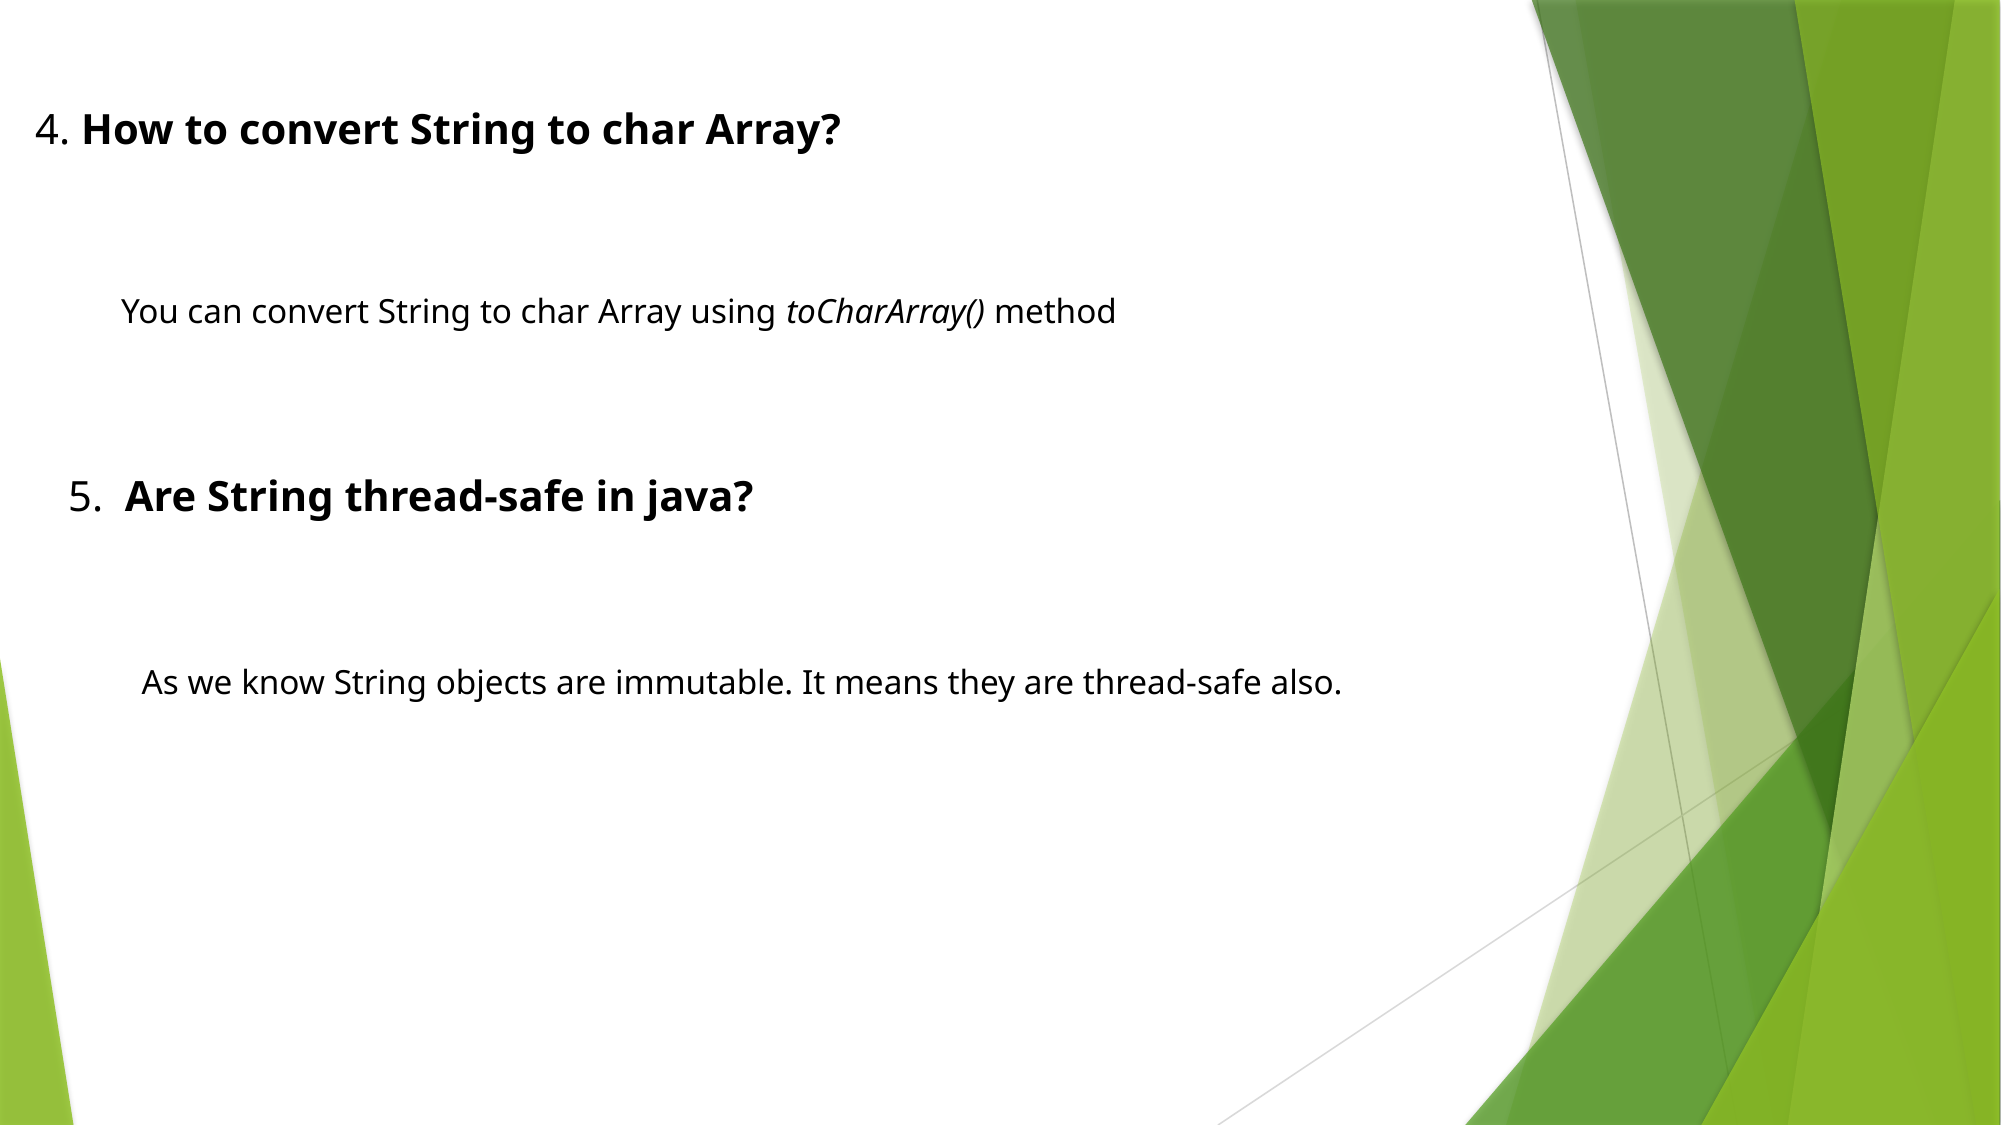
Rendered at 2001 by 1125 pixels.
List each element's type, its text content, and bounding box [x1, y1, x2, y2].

text_box You can convert String to char Array using toCharArray() method [82, 282, 1156, 338]
text_box 5. Are String thread-safe in java? [53, 461, 769, 577]
text_box As we know String objects are immutable. It means they are thread-safe also. [126, 653, 1360, 749]
text_box 4. How to convert String to char Array? [20, 95, 857, 161]
